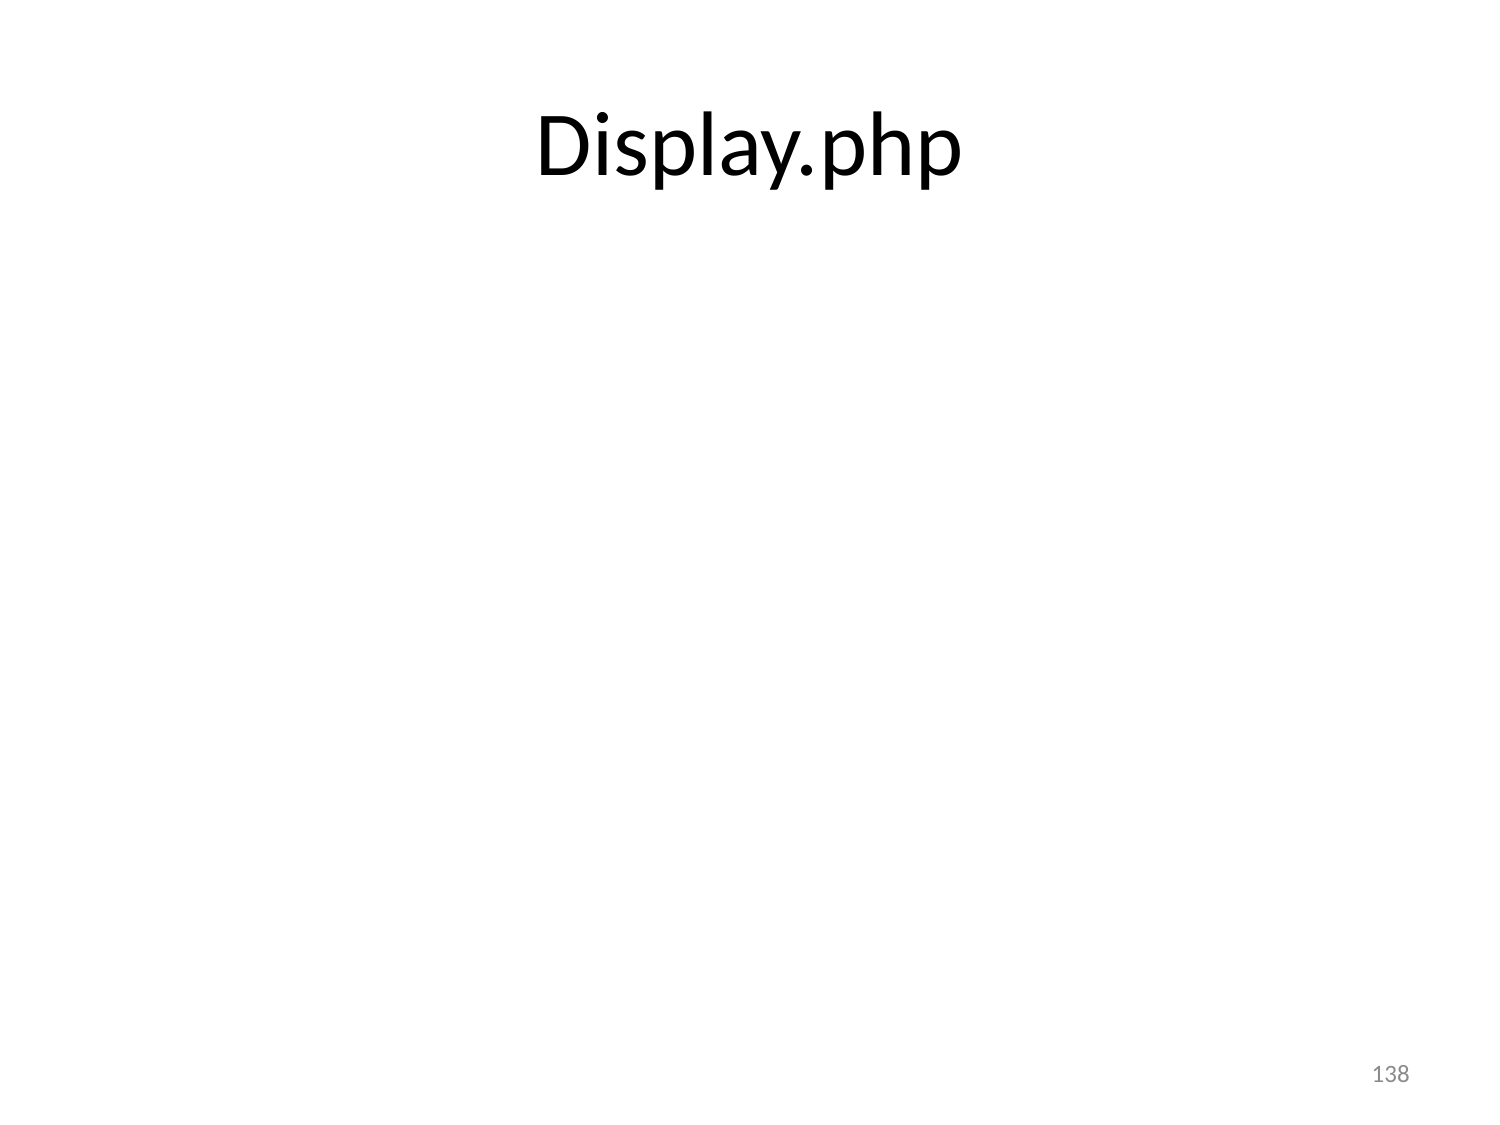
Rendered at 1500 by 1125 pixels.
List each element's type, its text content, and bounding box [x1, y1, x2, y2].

slide_number 138 [1074, 1042, 1425, 1103]
title Display.php [75, 45, 1425, 233]
